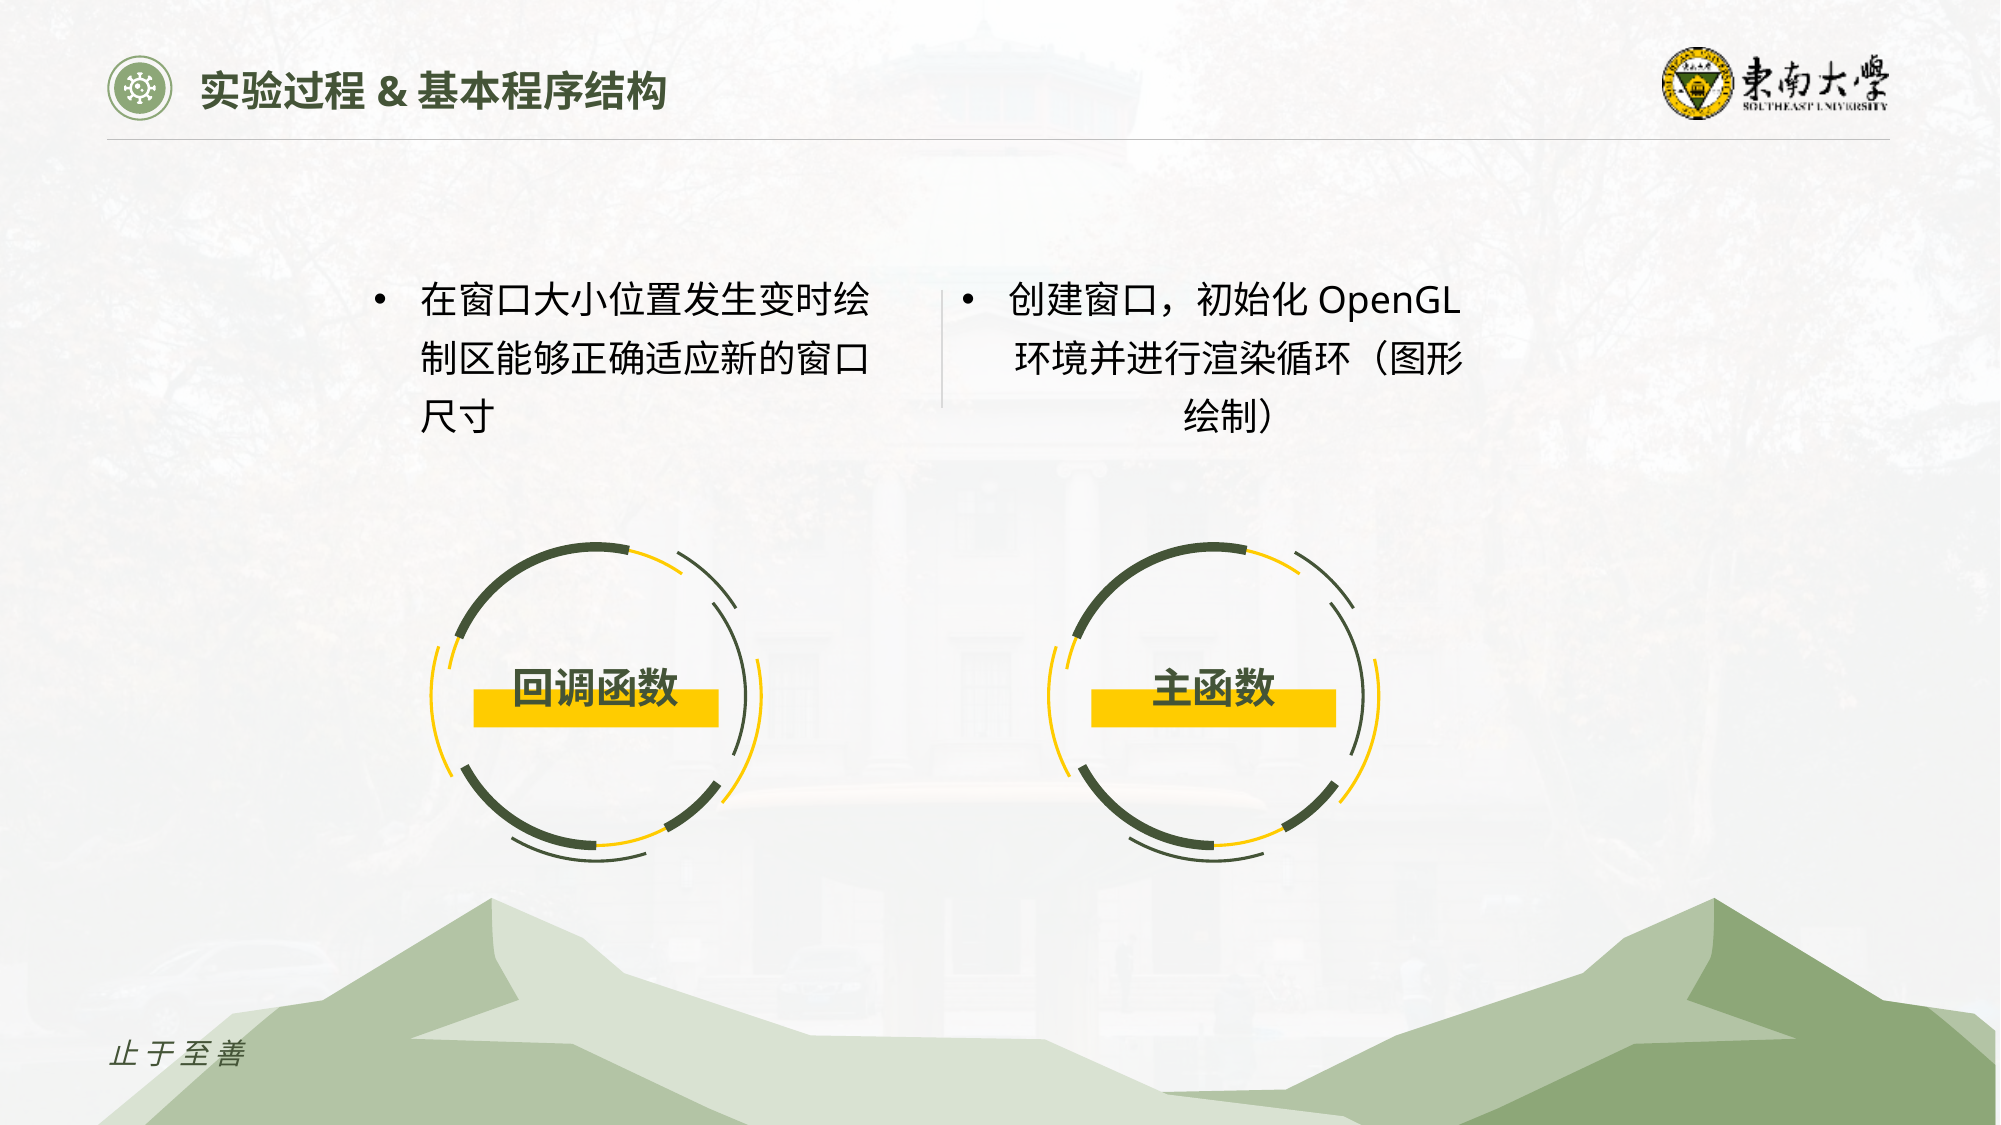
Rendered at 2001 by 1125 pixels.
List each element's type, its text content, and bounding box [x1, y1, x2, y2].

picture [1662, 47, 1889, 120]
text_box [1048, 530, 1379, 862]
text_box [431, 530, 762, 862]
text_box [0, 897, 1996, 1125]
text_box 在窗口大小位置发生变时绘制区能够正确适应新的窗口尺寸 [358, 255, 908, 446]
text_box 创建窗口，初始化OpenGL环境并进行渲染循环（图形绘制） [941, 255, 1491, 446]
list 实验过程&基本程序结构 [199, 56, 1663, 123]
